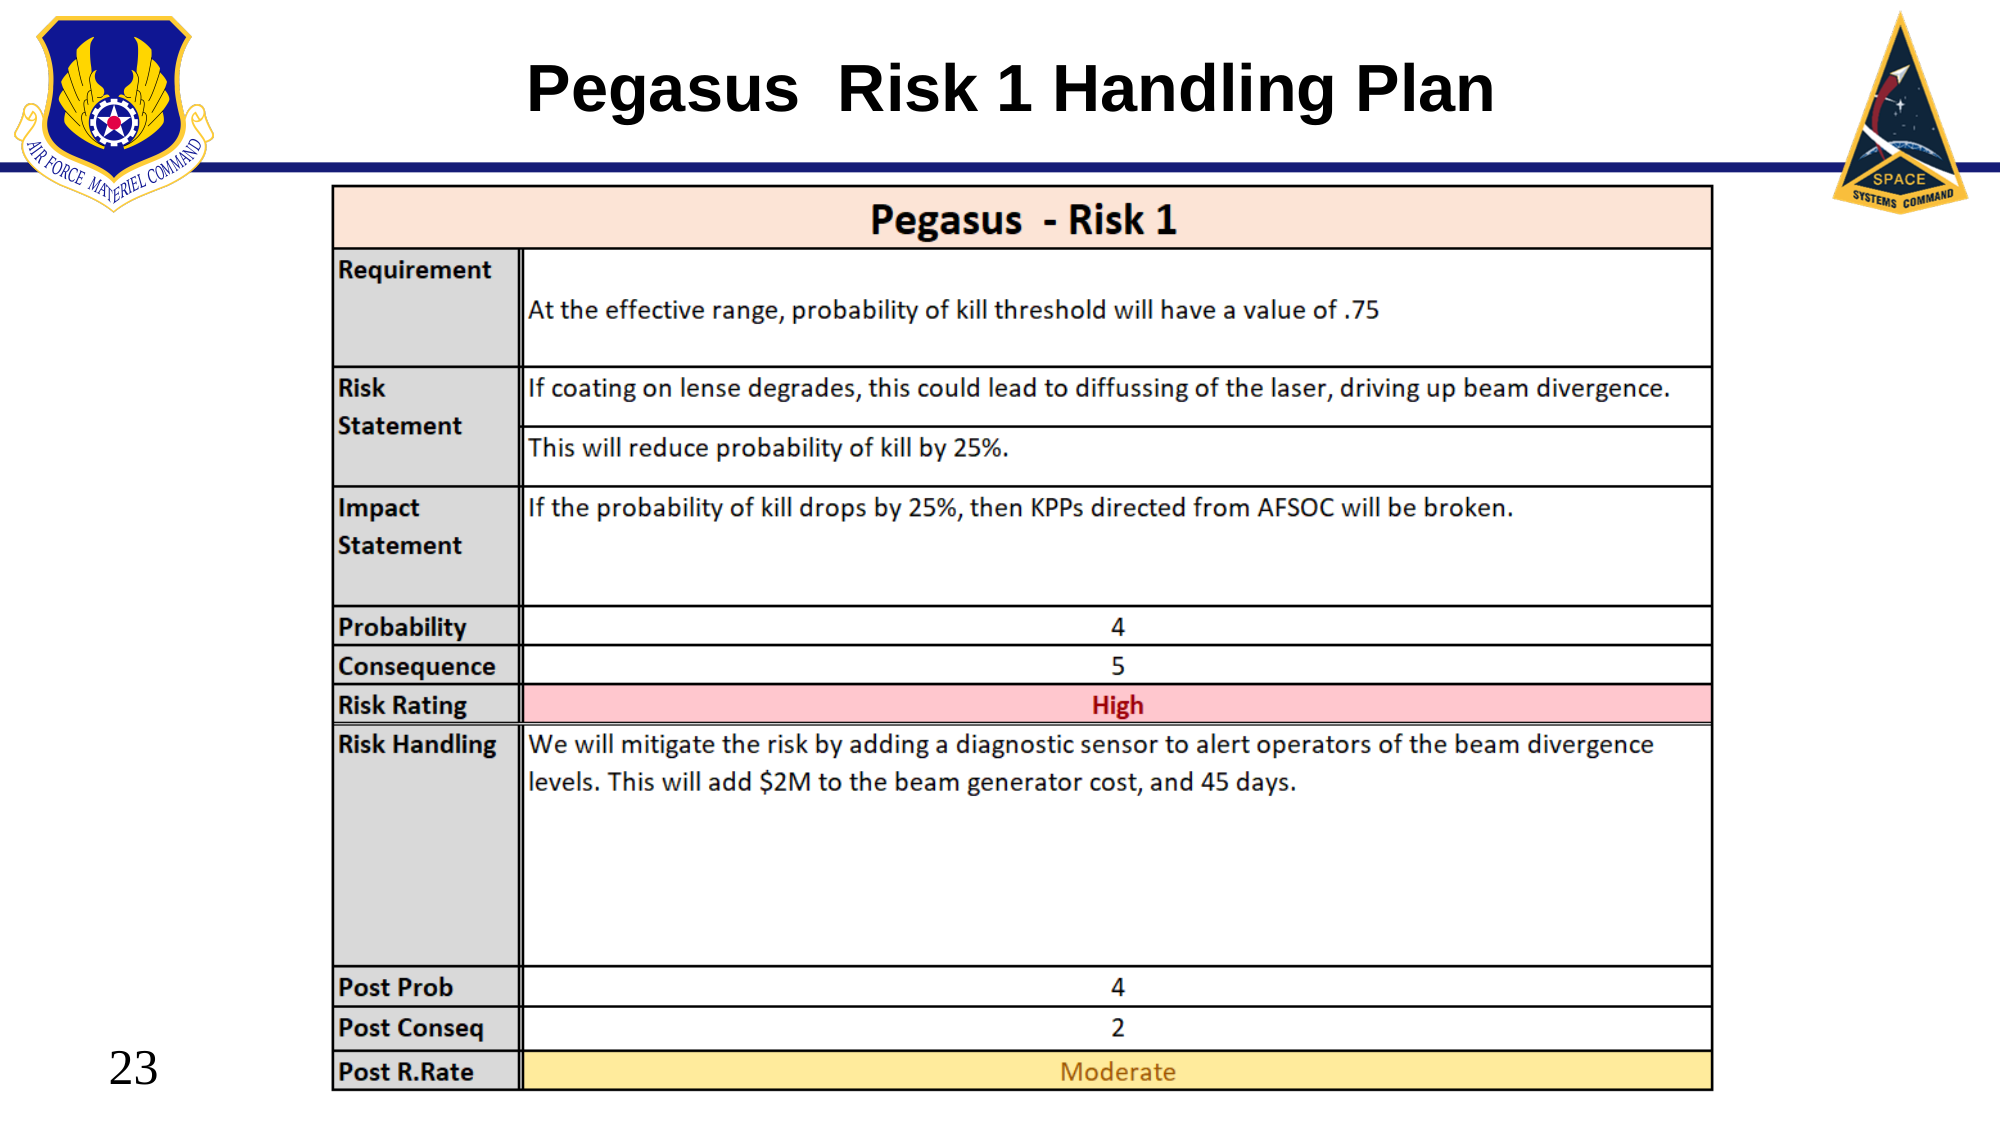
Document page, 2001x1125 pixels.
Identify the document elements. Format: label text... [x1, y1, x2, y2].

picture [323, 180, 1720, 1099]
picture [14, 16, 214, 213]
text_box Pegasus Risk 1 Handling Plan [199, 36, 1844, 132]
picture [1787, 0, 2001, 226]
